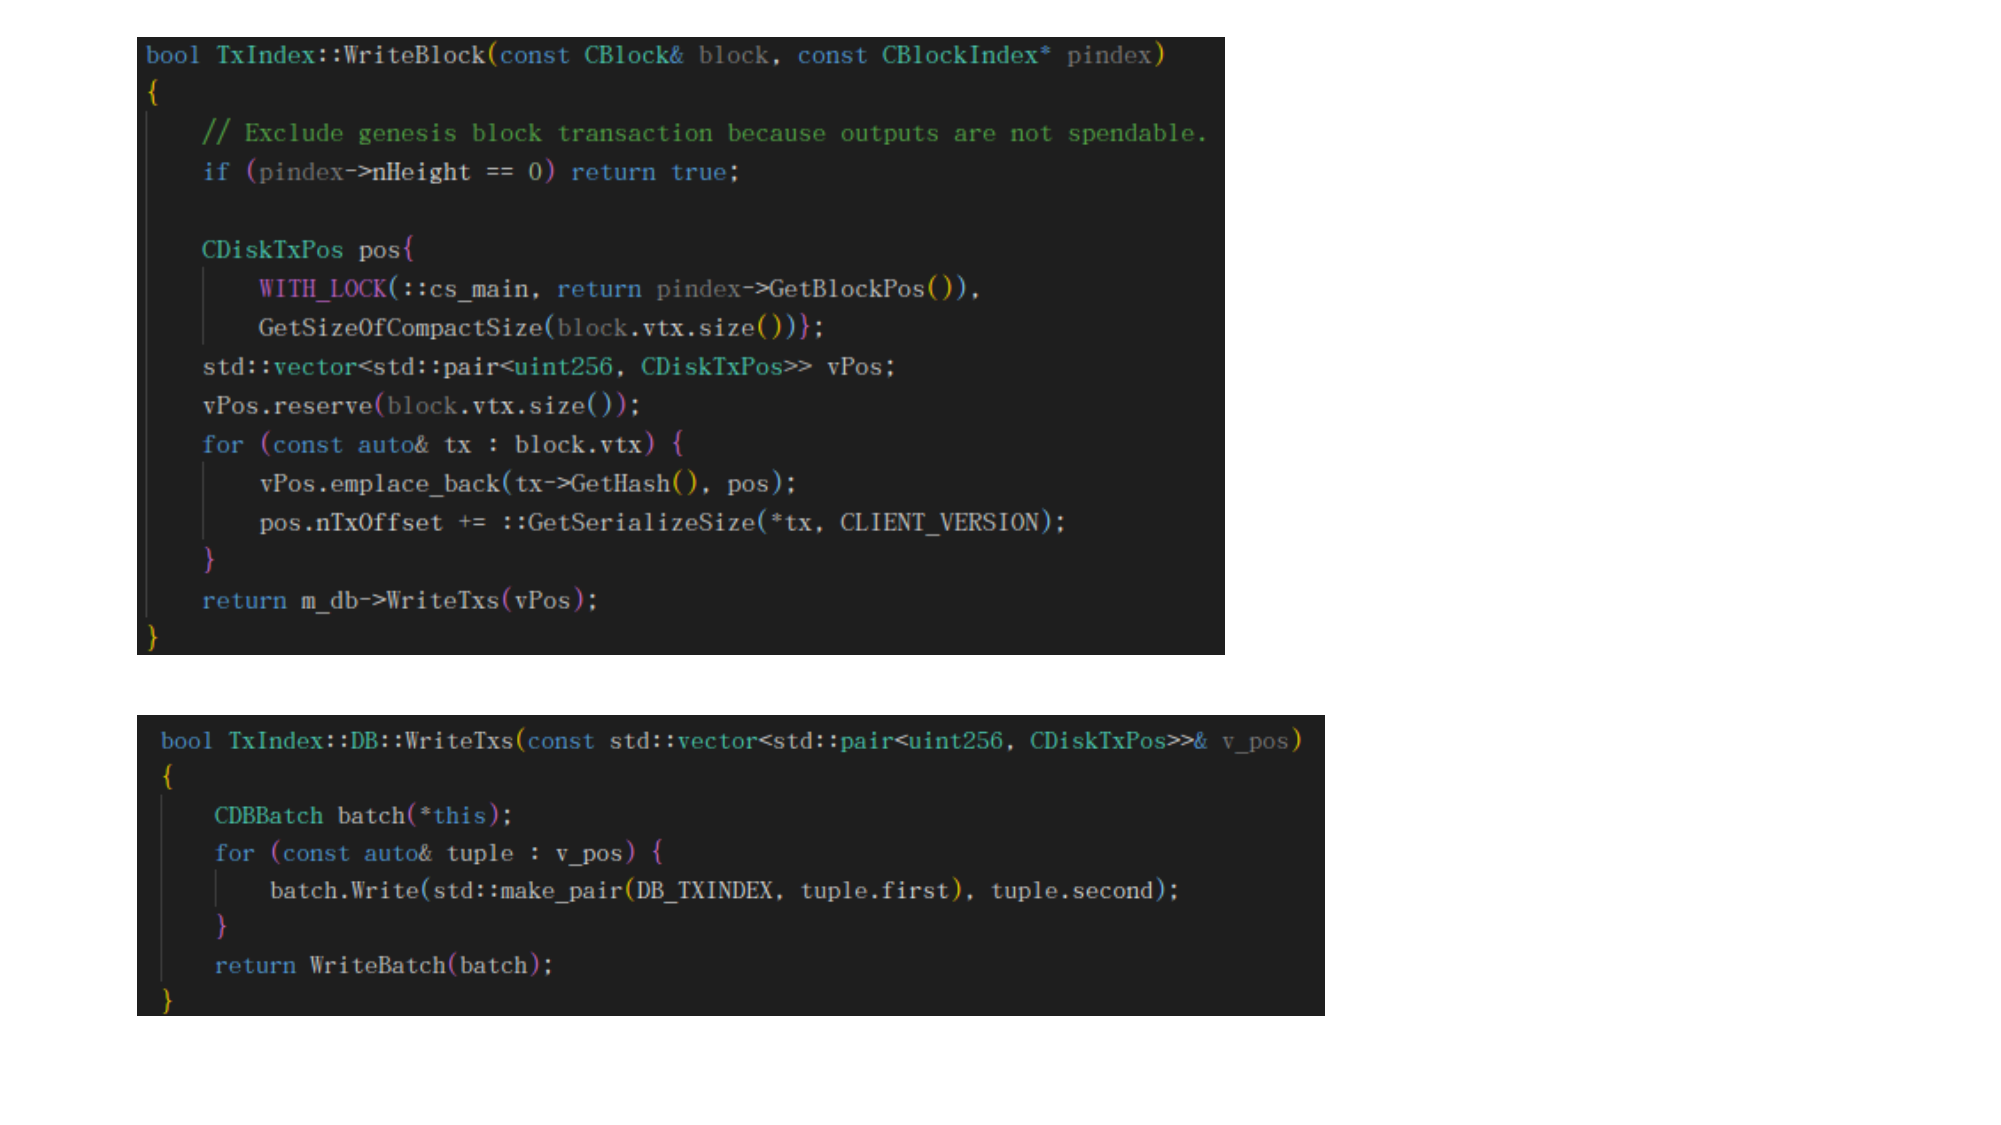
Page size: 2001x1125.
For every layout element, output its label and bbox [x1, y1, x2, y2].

list [137, 37, 1225, 655]
picture [137, 715, 1325, 1017]
